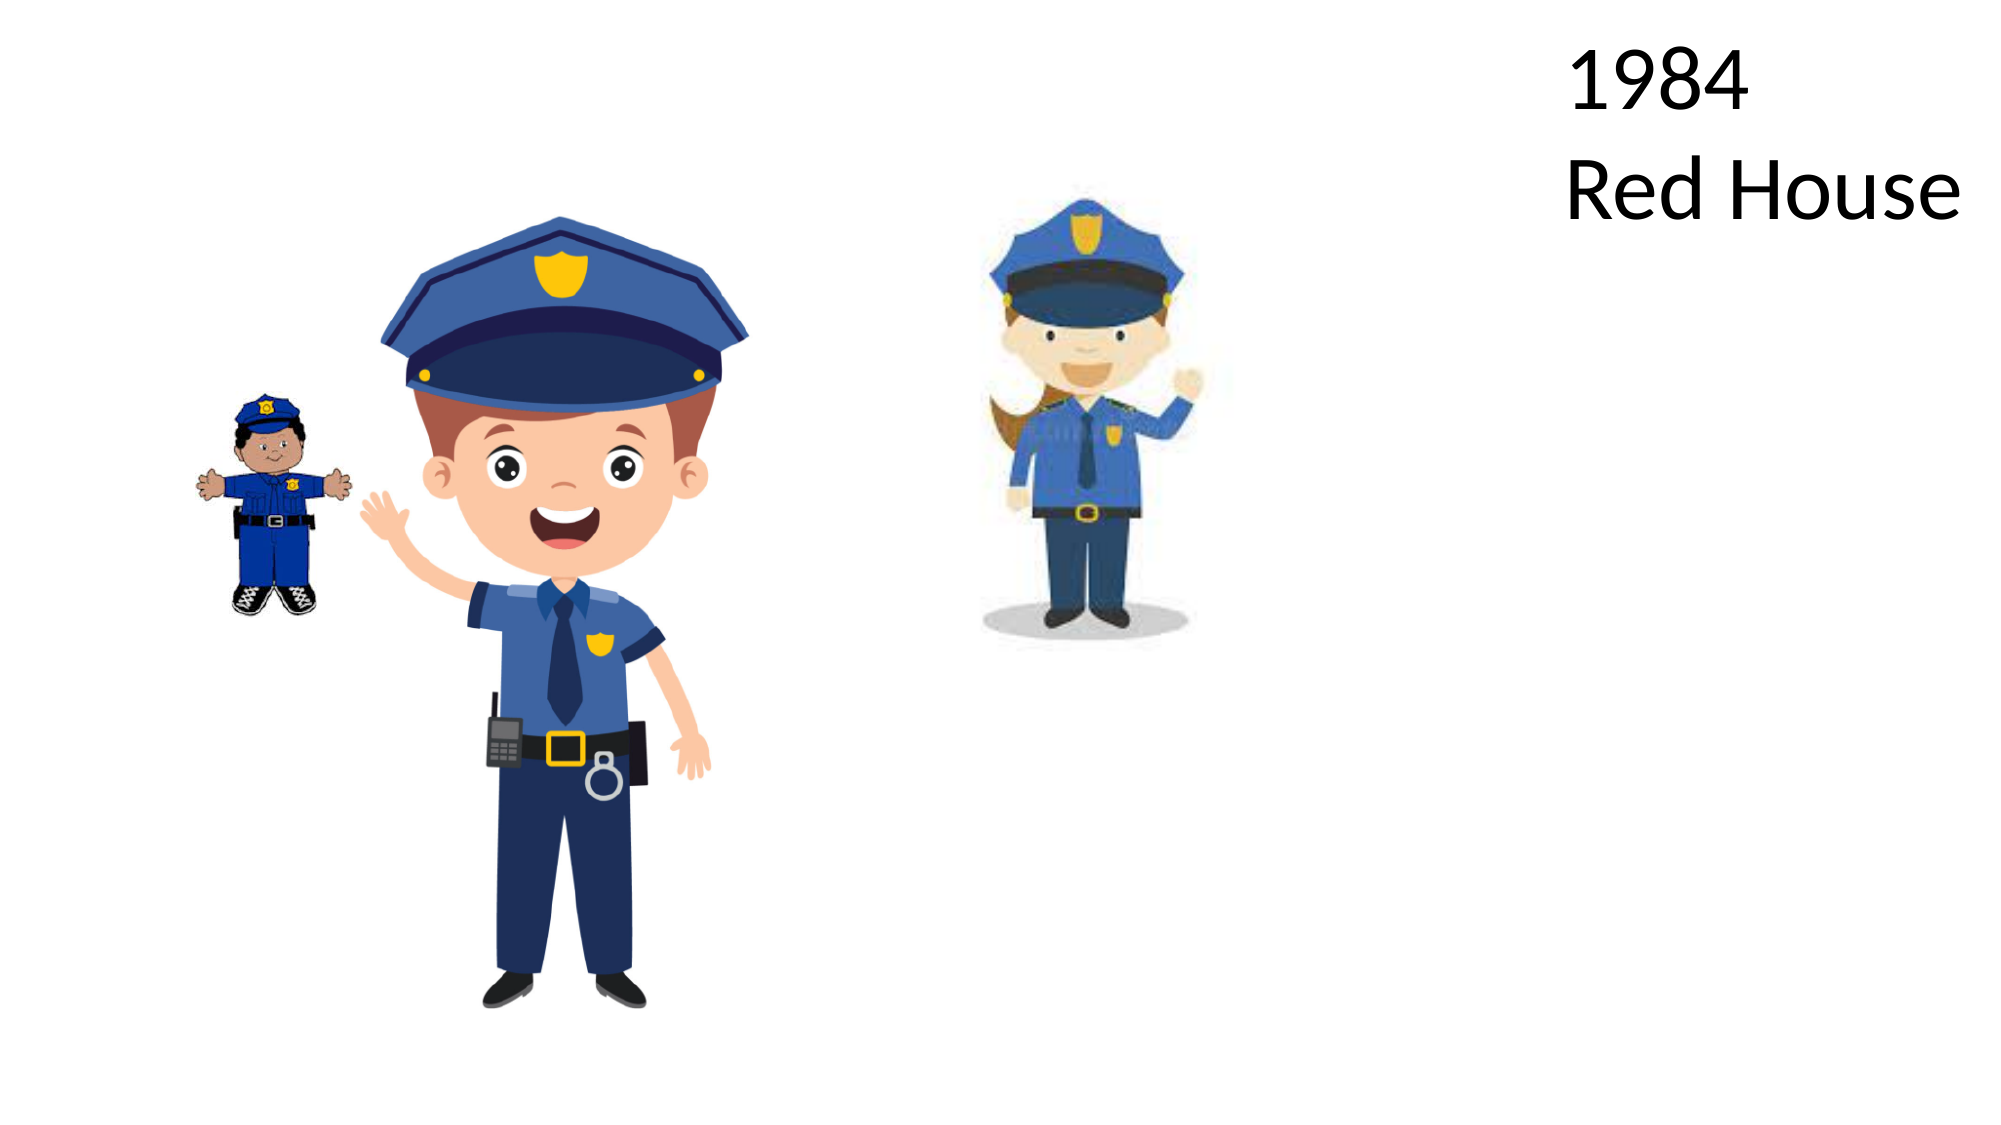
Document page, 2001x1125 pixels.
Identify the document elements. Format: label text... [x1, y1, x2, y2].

text_box 1984 Red House [1549, 10, 1979, 245]
picture [195, 202, 770, 1032]
picture [837, 165, 1344, 672]
